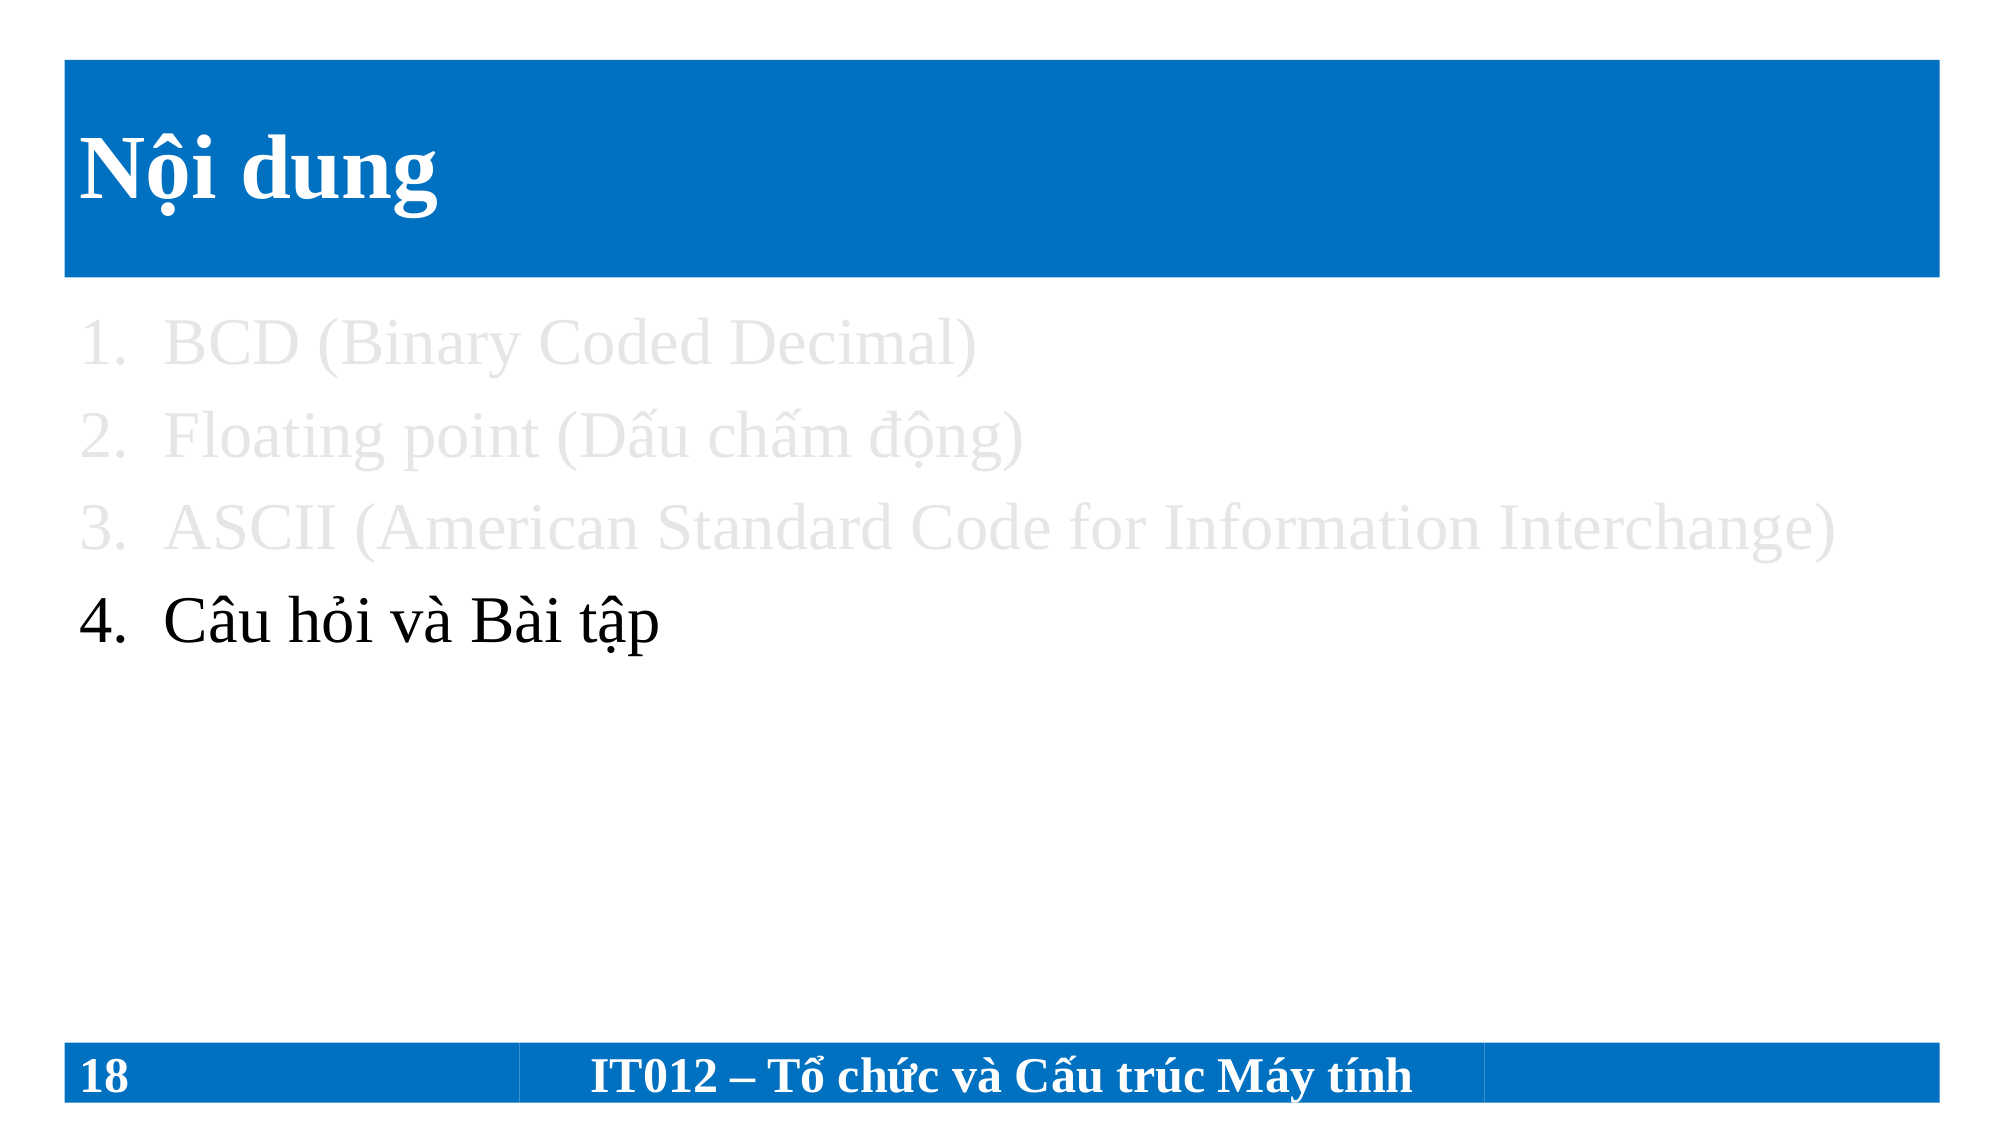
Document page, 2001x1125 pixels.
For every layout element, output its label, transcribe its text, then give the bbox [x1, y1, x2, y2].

slide_number 18 [64, 1042, 520, 1103]
list BCD (Binary Coded Decimal) Floating point (Dấu chấm động) ASCII (American Standard Code for Information Interchange) Câu hỏi và Bài tập [64, 299, 1940, 1014]
title Nội dung [64, 59, 1940, 278]
